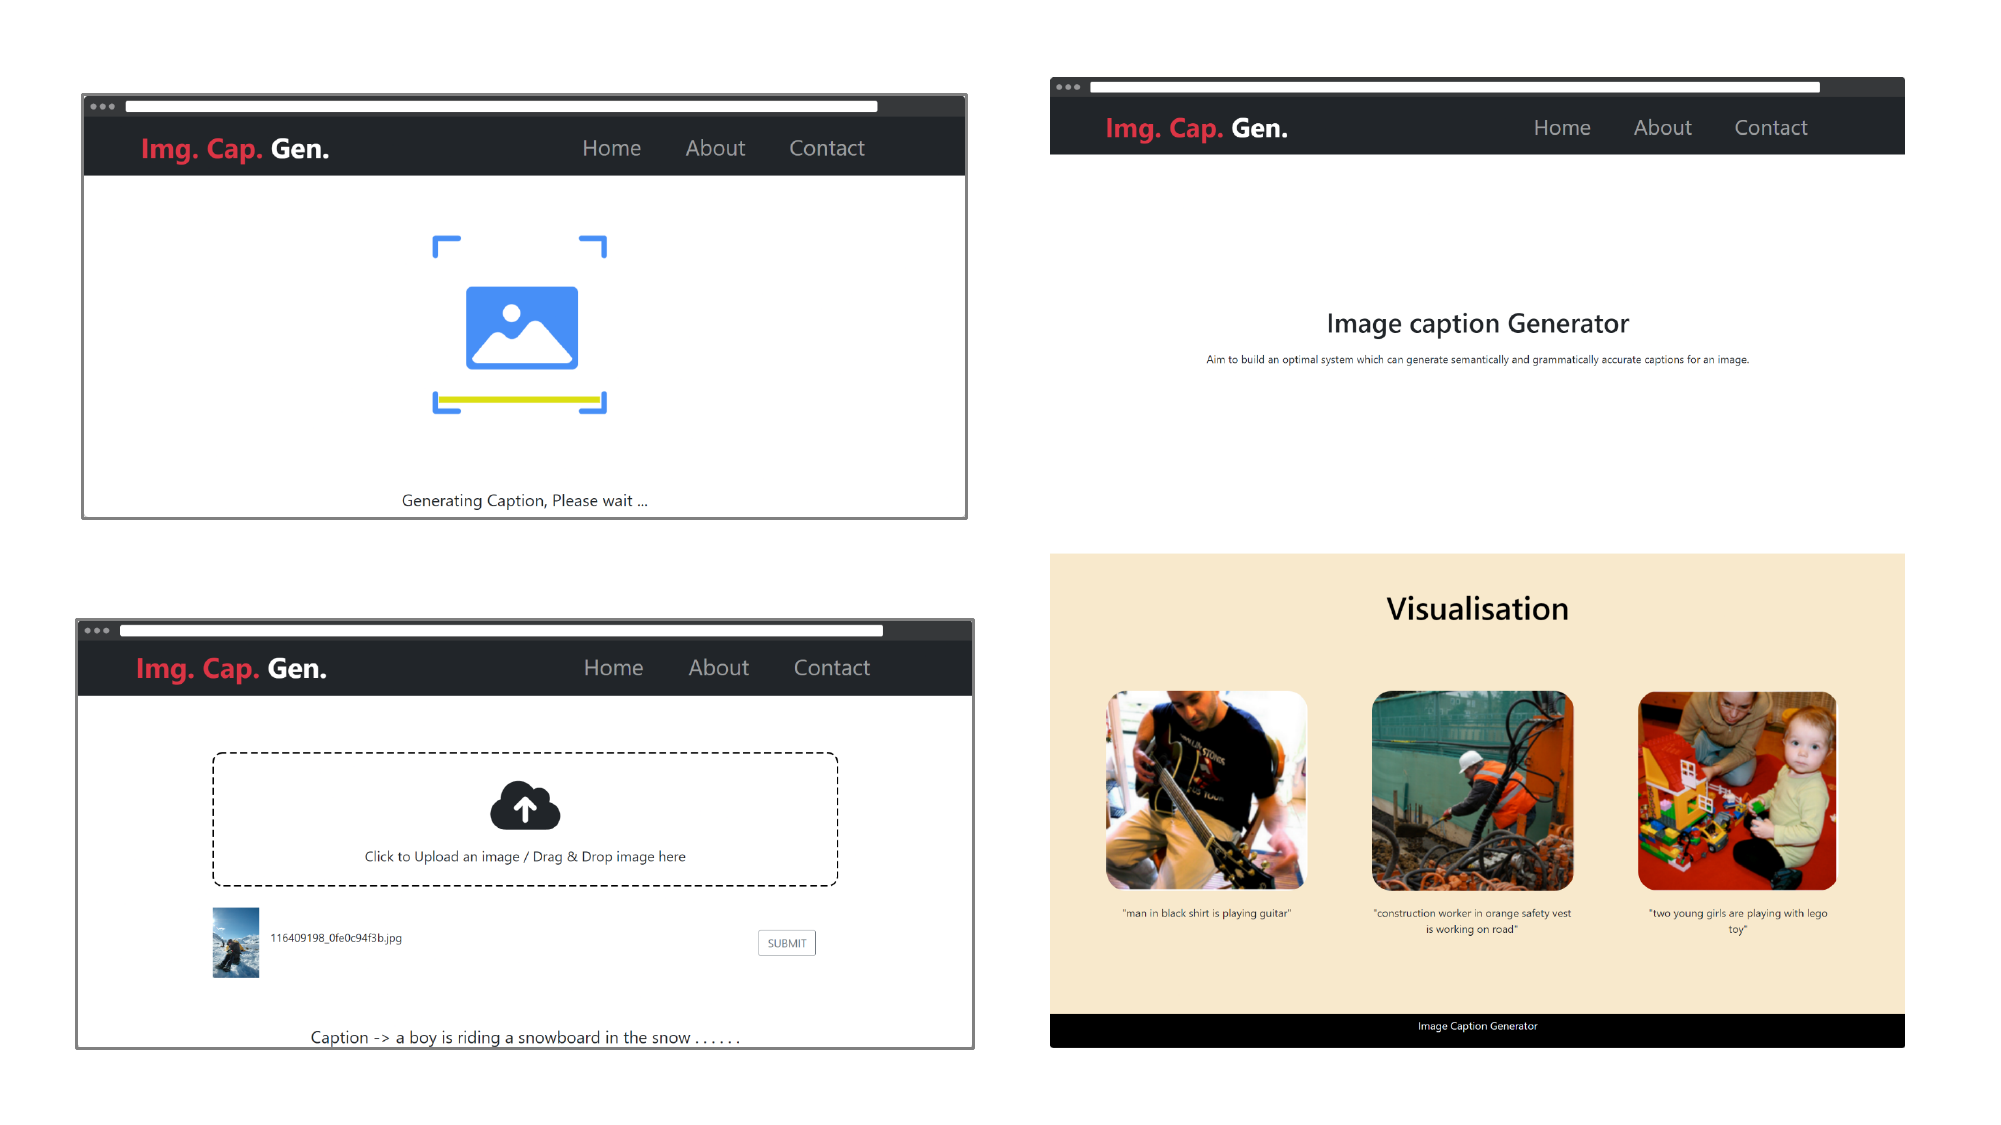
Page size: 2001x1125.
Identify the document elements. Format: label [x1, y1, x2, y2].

picture [78, 620, 972, 1048]
picture [84, 96, 965, 517]
picture [1049, 77, 1905, 1048]
